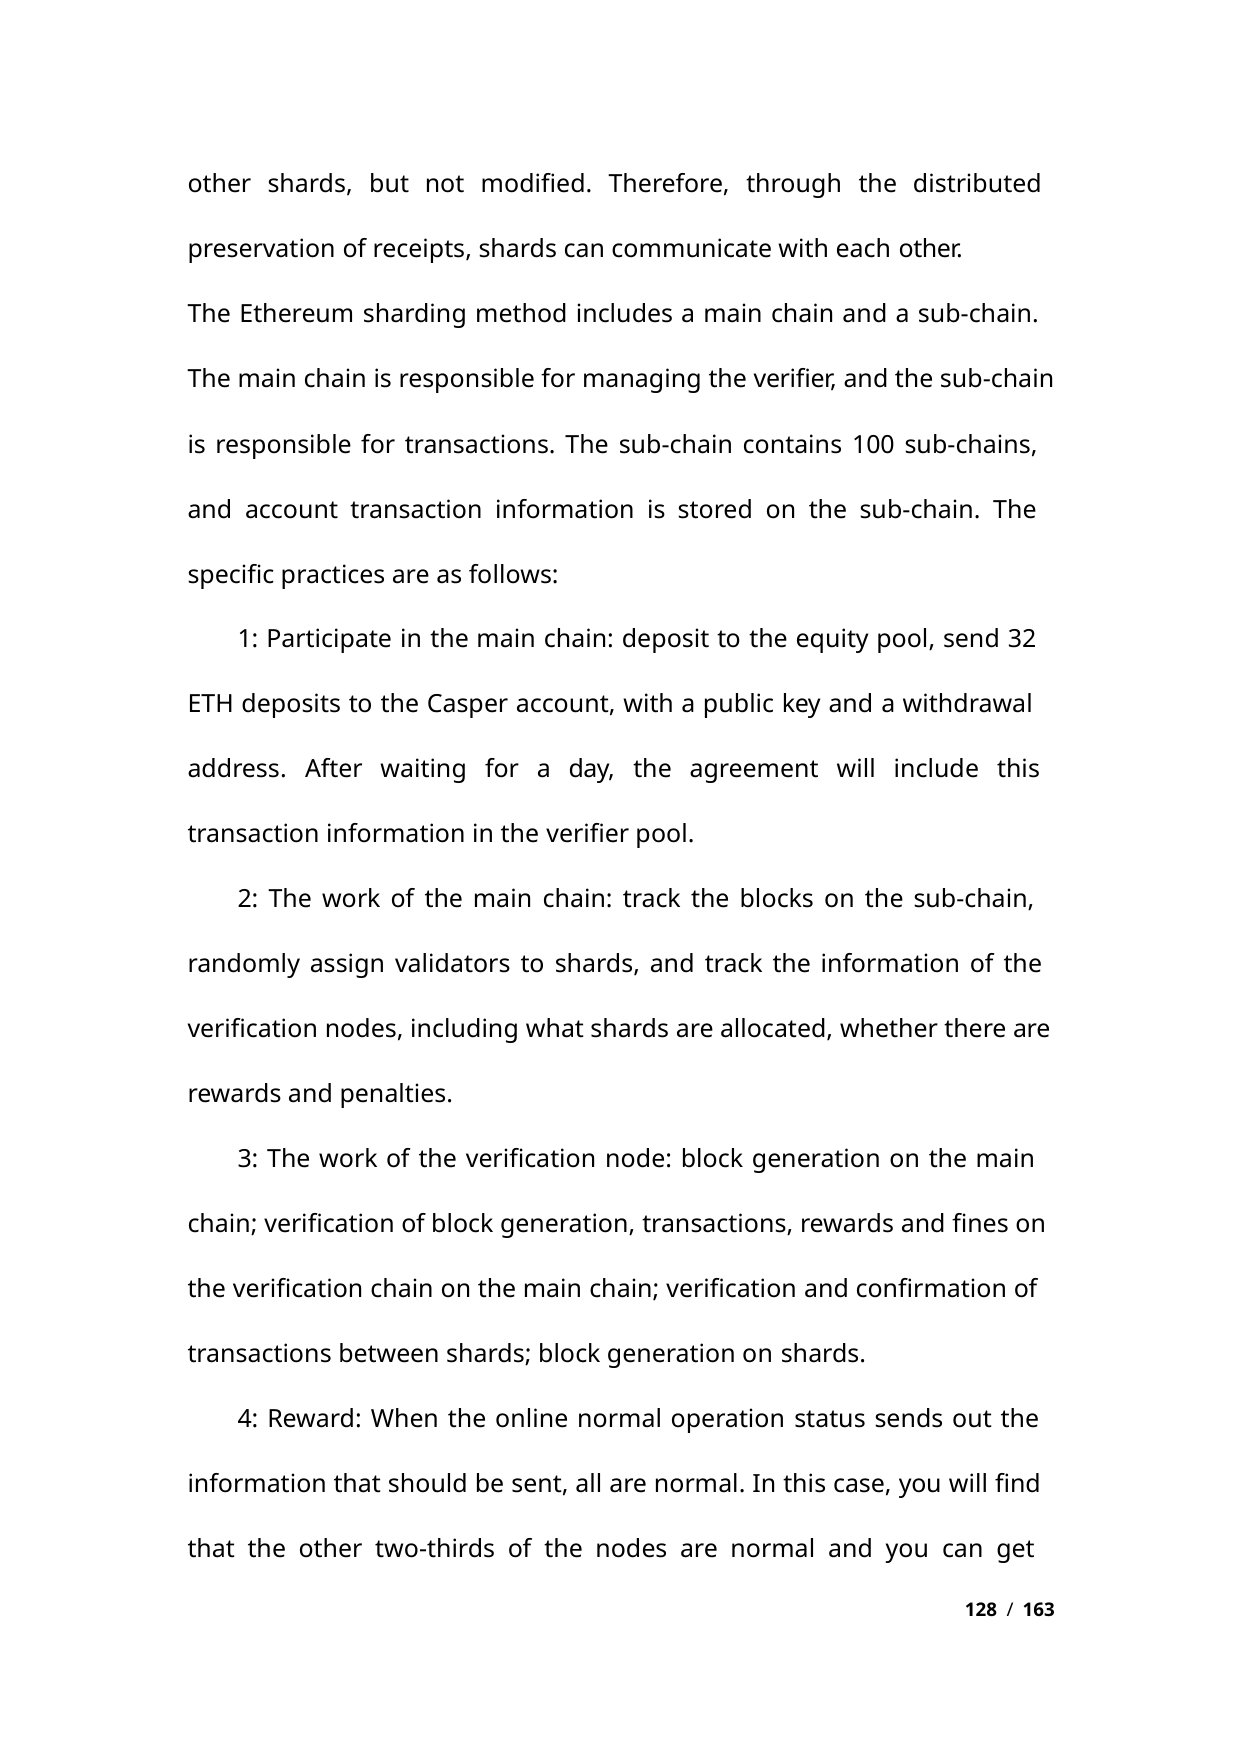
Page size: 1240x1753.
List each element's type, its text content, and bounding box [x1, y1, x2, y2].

text_box 1: Participate in the main chain: deposit to the equity pool, send 32 ETH deposits to the Casper account, with a public key and a withdrawal address. After waiting for a day, the agreement will include this transaction information in the verifier pool. [187, 619, 1182, 848]
text_box that the other two-thirds of the nodes are normal and you can get [187, 1529, 1183, 1563]
text_box 128 / 163 [964, 1601, 1082, 1621]
text_box 2: The work of the main chain: track the blocks on the sub-chain, randomly assign validators to shards, and track the information of the verification nodes, including what shards are allocated, whether there are rewards and penalties. [187, 879, 1183, 1108]
text_box 3: The work of the verification node: block generation on the main chain; verification of block generation, transactions, rewards and fines on the verification chain on the main chain; verification and confirmation of transactions between shards; block generation on shards. [187, 1139, 1183, 1368]
text_box other shards, but not modified. Therefore, through the distributed preservation of receipts, shards can communicate with each other. The Ethereum sharding method includes a main chain and a sub-chain. The main chain is responsible for managing the verifier, and the sub-chain is responsible for transactions. The sub-chain contains 100 sub-chains, and account transaction information is stored on the sub-chain. The specific practices are as follows: [187, 164, 1183, 589]
text_box 4: Reward: When the online normal operation status sends out the information that should be sent, all are normal. In this case, you will find [187, 1399, 1182, 1498]
